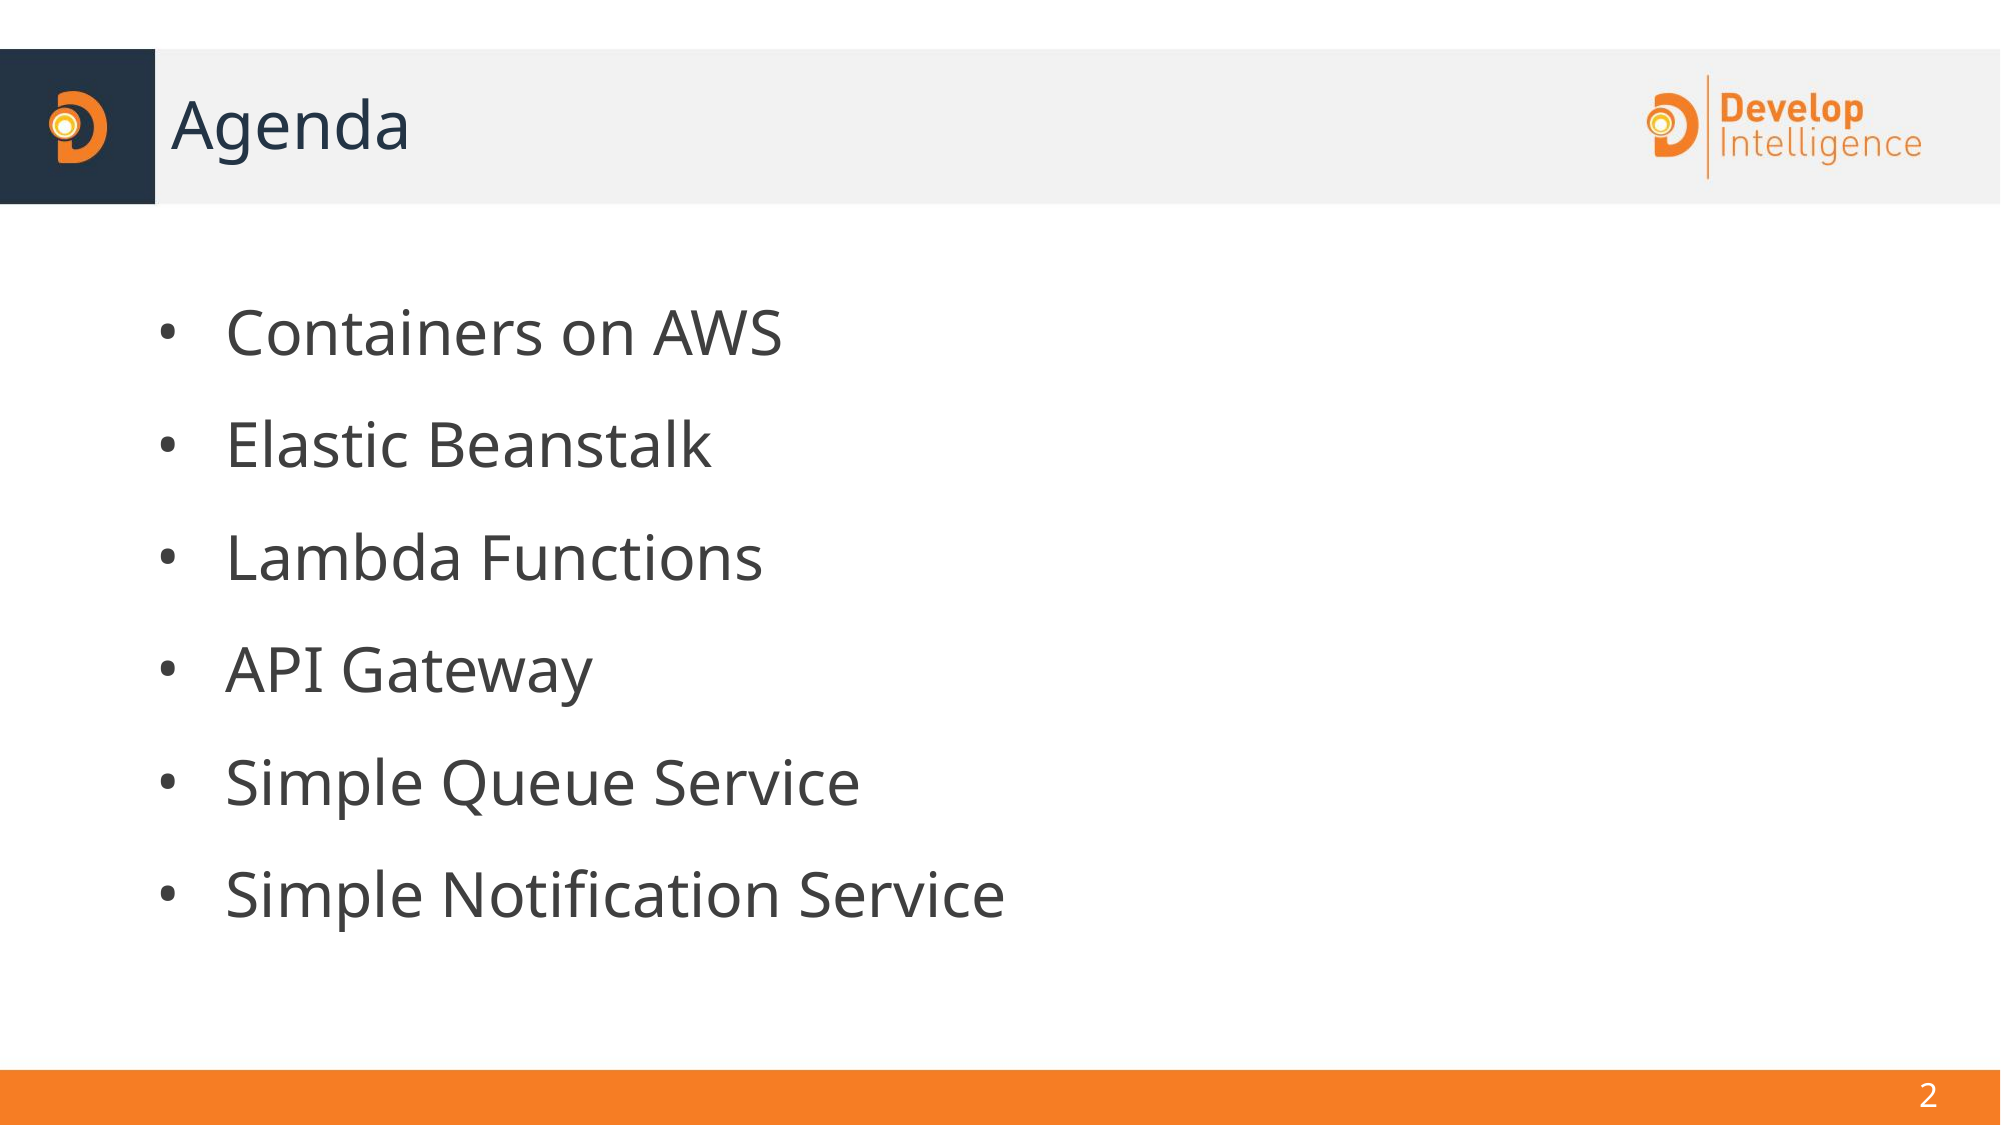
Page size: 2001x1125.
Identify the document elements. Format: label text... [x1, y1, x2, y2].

slide_number ‹#› [1860, 1072, 1998, 1122]
picture [0, 0, 2001, 1125]
list Containers on AWS Elastic Beanstalk Lambda Functions API Gateway Simple Queue Service Simple Notification Service [135, 248, 1861, 1016]
title Agenda [156, 53, 1999, 203]
